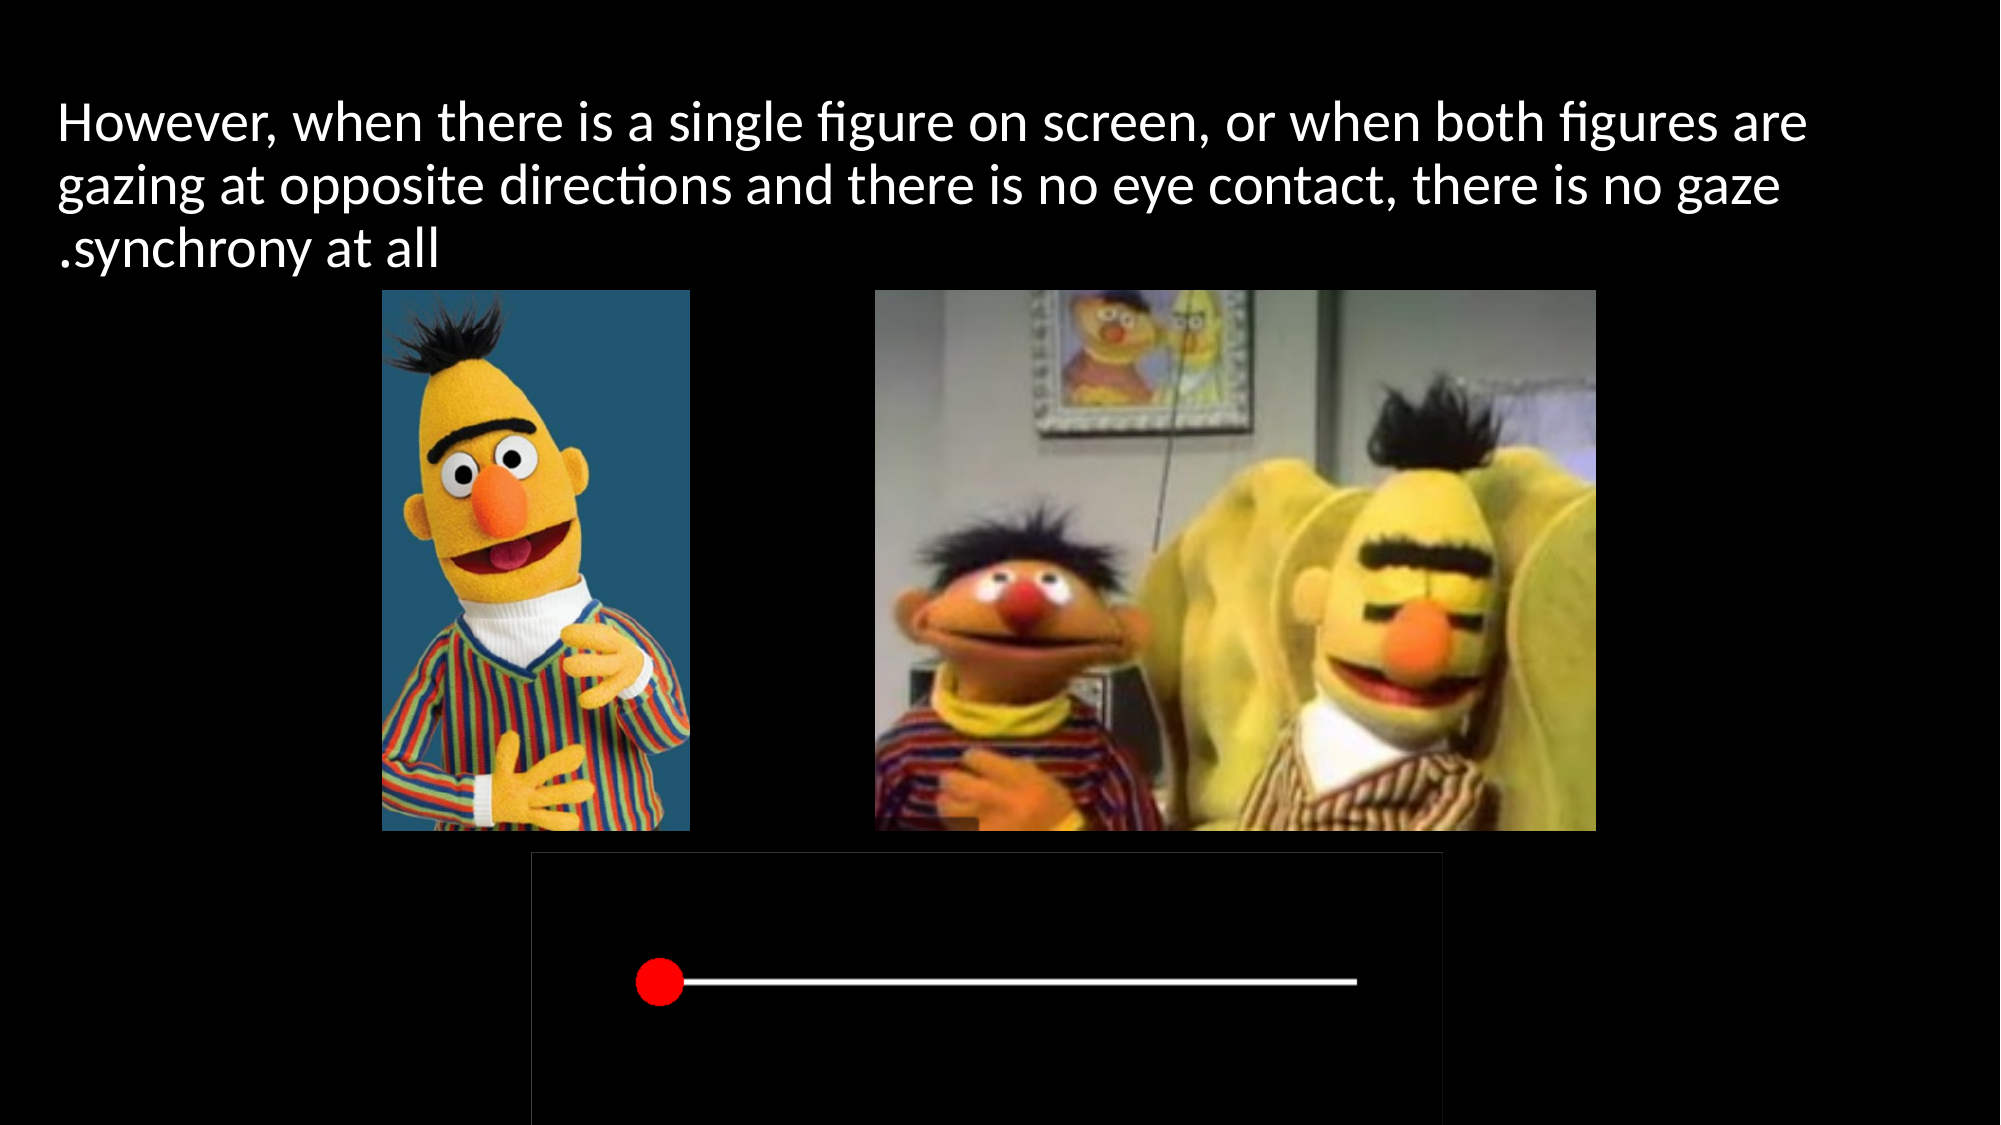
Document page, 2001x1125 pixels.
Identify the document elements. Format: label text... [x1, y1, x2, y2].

picture [875, 290, 1596, 831]
picture [382, 290, 690, 831]
list However, when there is a single figure on screen, or when both figures are gazing at opposite directions and there is no eye contact, there is no gaze synchrony at all. [42, 84, 1888, 798]
picture [531, 852, 1443, 1125]
